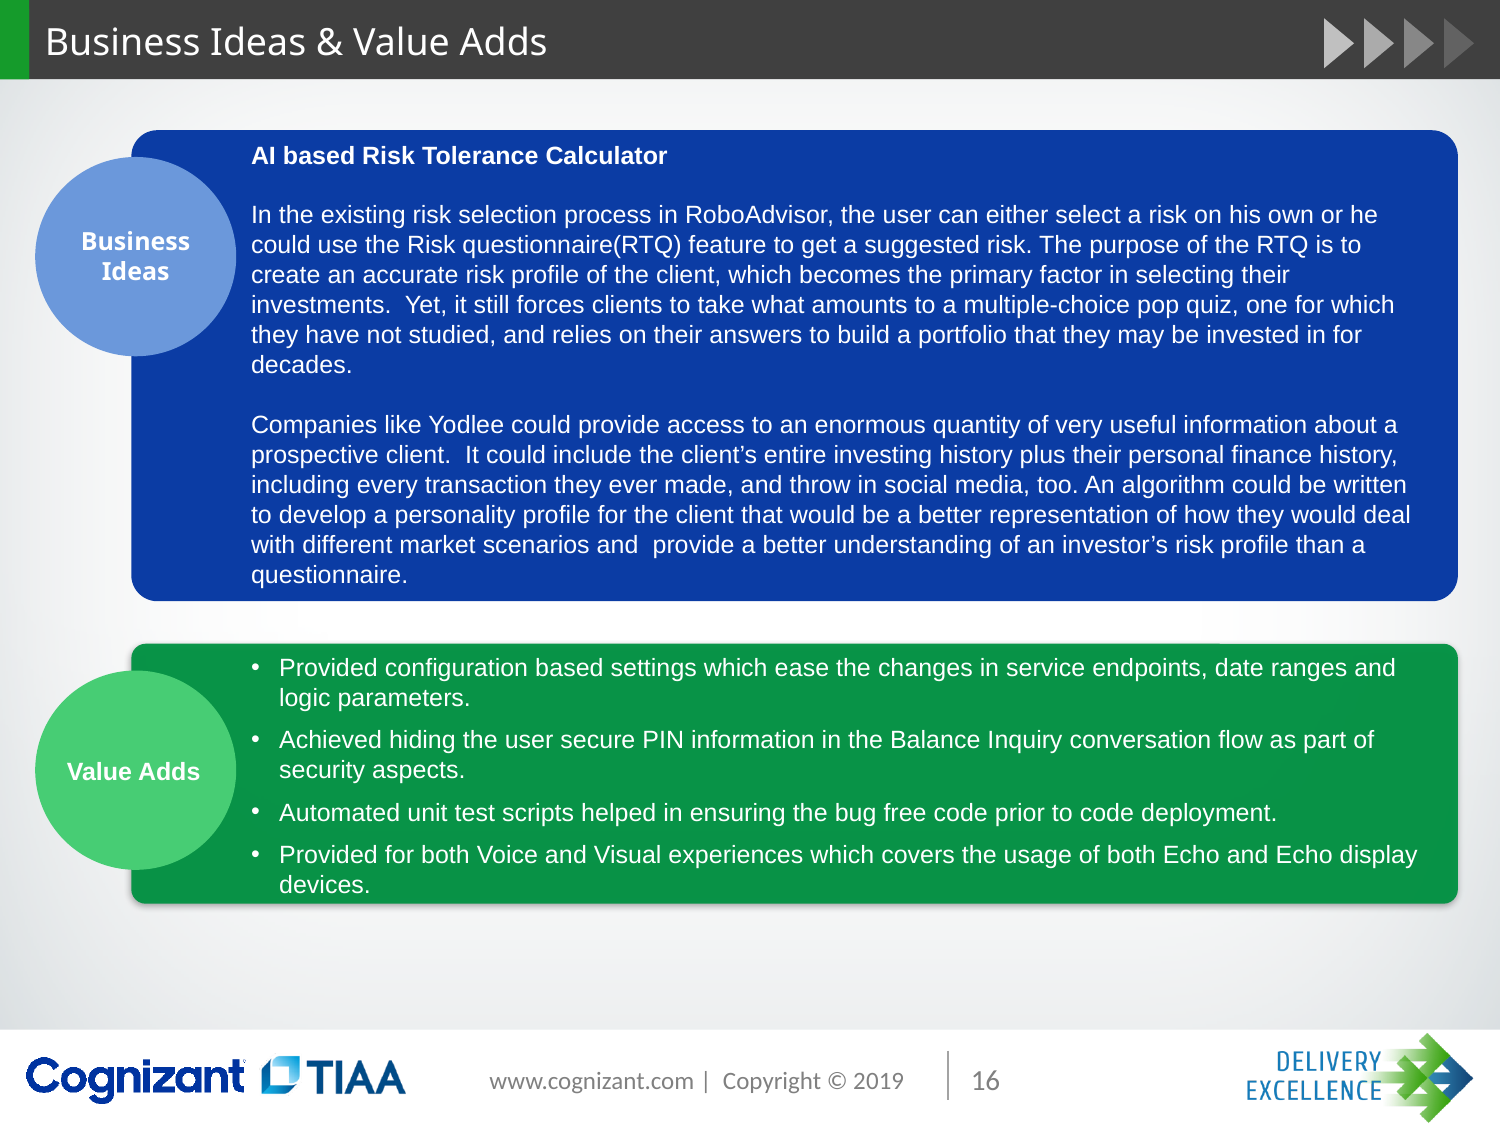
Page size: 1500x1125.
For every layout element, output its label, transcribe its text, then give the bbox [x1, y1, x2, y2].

text_box Business Ideas [45, 218, 226, 293]
text_box Value Adds [38, 747, 230, 793]
text_box Provided configuration based settings which ease the changes in service endpoints, date ranges and logic parameters. Achieved hiding the user secure PIN information in the Balance Inquiry conversation flow as part of security aspects. Automated unit test scripts helped in ensuring the bug free code prior to code deployment. Provided for both Voice and Visual experiences which covers the usage of both Echo and Echo display devices. [236, 644, 1458, 907]
text_box AI based Risk Tolerance Calculator In the existing risk selection process in RoboAdvisor, the user can either select a risk on his own or he could use the Risk questionnaire(RTQ) feature to get a suggested risk. The purpose of the RTQ is to create an accurate risk profile of the client, which becomes the primary factor in selecting their investments. Yet, it still forces clients to take what amounts to a multiple-choice pop quiz, one for which they have not studied, and relies on their answers to build a portfolio that they may be invested in for decades. Companies like Yodlee could provide access to an enormous quantity of very useful information about a prospective client. It could include the client’s entire investing history plus their personal finance history, including every transaction they ever made, and throw in social media, too. An algorithm could be written to develop a personality profile for the client that would be a better representation of how they would deal with different market scenarios and provide a better understanding of an investor’s risk profile than a questionnaire. [236, 131, 1437, 596]
text_box [35, 156, 236, 357]
text_box [130, 642, 1449, 754]
picture [253, 1047, 414, 1102]
text_box [130, 786, 236, 905]
picture [0, 80, 1500, 1125]
picture [26, 1057, 246, 1104]
title Business Ideas & Value Adds [29, 1, 1315, 81]
text_box [129, 128, 1460, 604]
text_box [35, 670, 236, 870]
